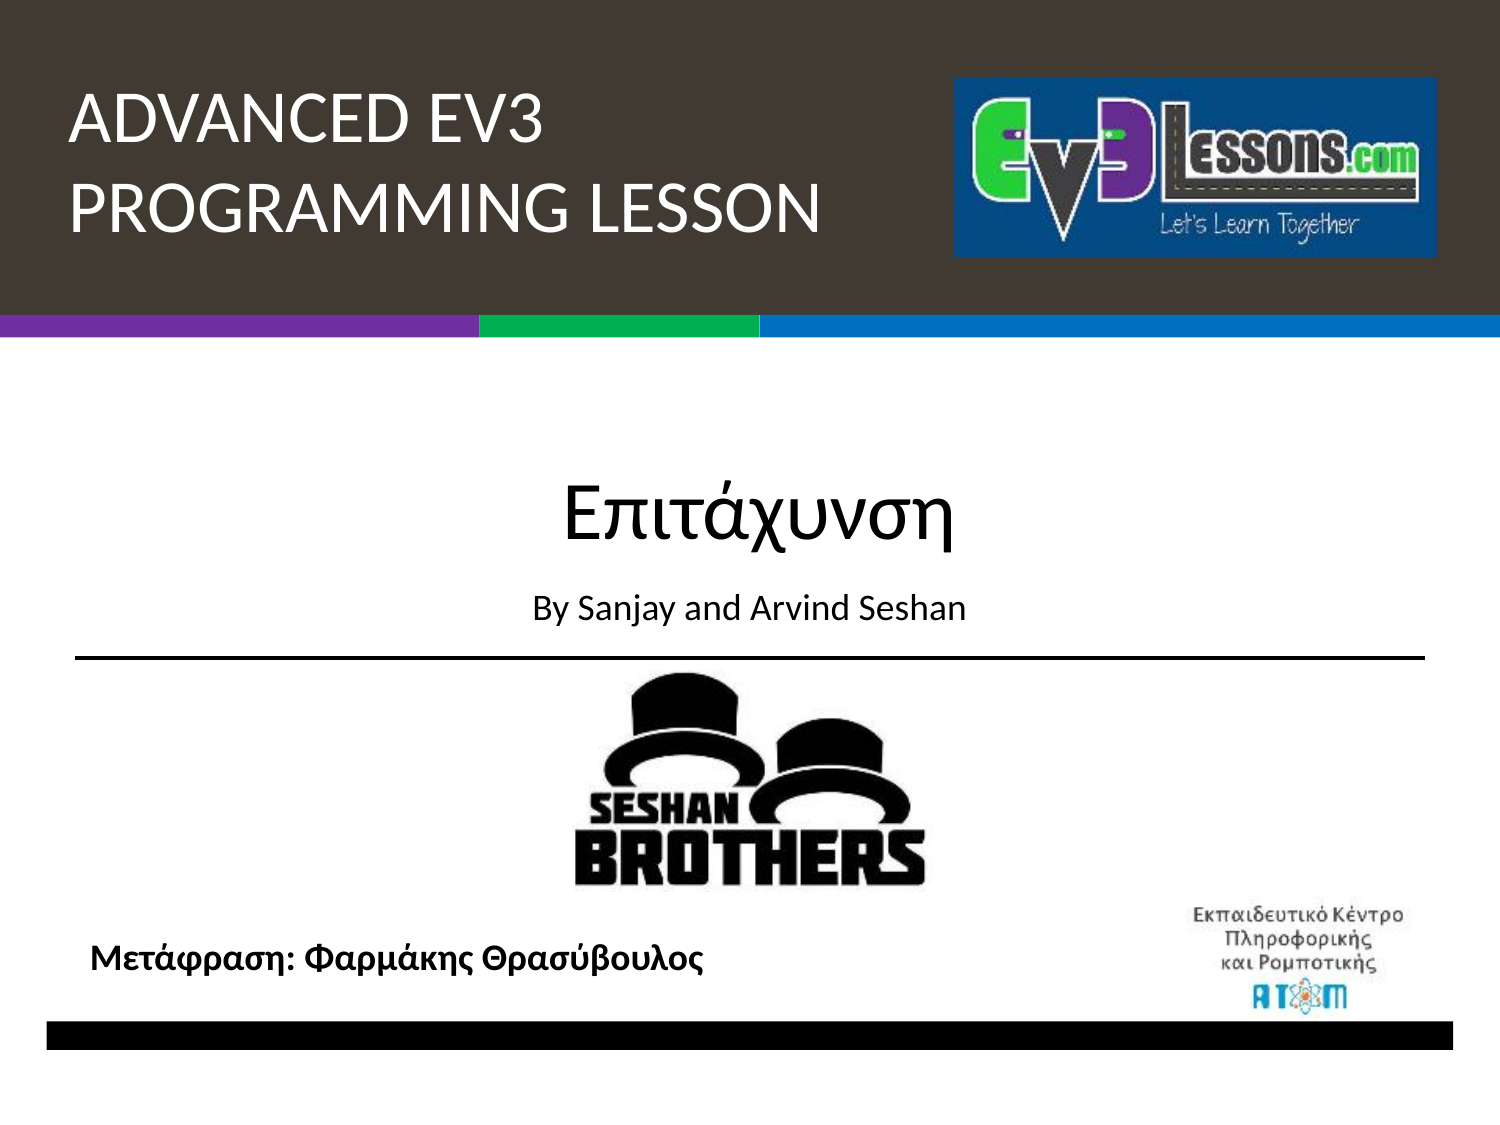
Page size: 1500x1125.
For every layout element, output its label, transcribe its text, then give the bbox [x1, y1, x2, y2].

picture [954, 77, 1438, 257]
picture [566, 664, 934, 893]
text_box Μετάφραση: Φαρμάκης Θρασύβουλος [74, 926, 912, 986]
title Επιτάχυνση [75, 385, 1425, 565]
subtitle By Sanjay and Arvind Seshan [75, 574, 1425, 655]
picture [1173, 894, 1426, 1019]
